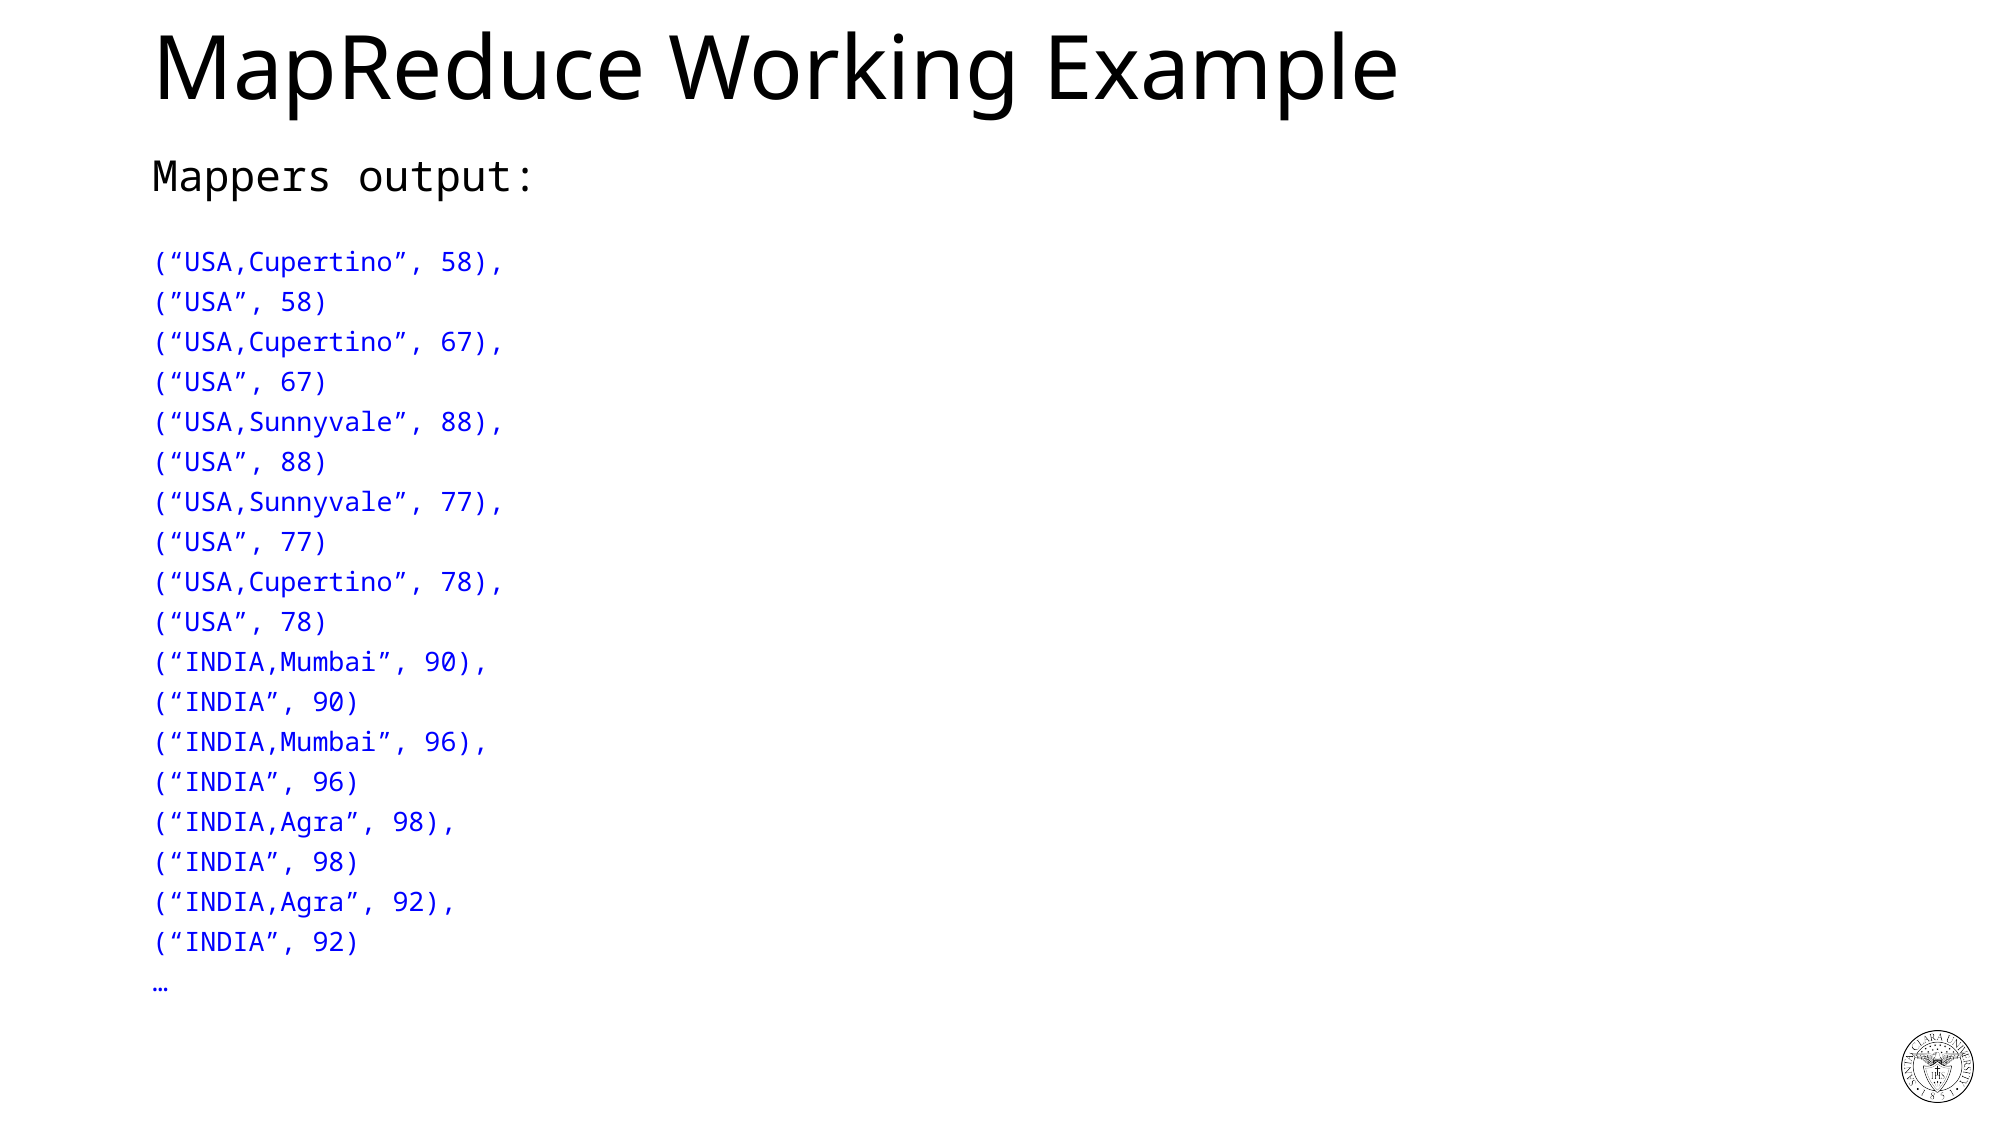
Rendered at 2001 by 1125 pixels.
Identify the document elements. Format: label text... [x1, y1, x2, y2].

list Mappers output: (“USA,Cupertino”, 58), (”USA”, 58) (“USA,Cupertino”, 67), (“USA”, 67) (“USA,Sunnyvale”, 88), (“USA”, 88) (“USA,Sunnyvale”, 77), (“USA”, 77) (“USA,Cupertino”, 78), (“USA”, 78) (“INDIA,Mumbai”, 90), (“INDIA”, 90) (“INDIA,Mumbai”, 96), (“INDIA”, 96) (“INDIA,Agra”, 98), (“INDIA”, 98) (“INDIA,Agra”, 92), (“INDIA”, 92) … [137, 141, 1863, 1014]
picture [1901, 1030, 1974, 1103]
title MapReduce Working Example [137, 13, 1863, 126]
